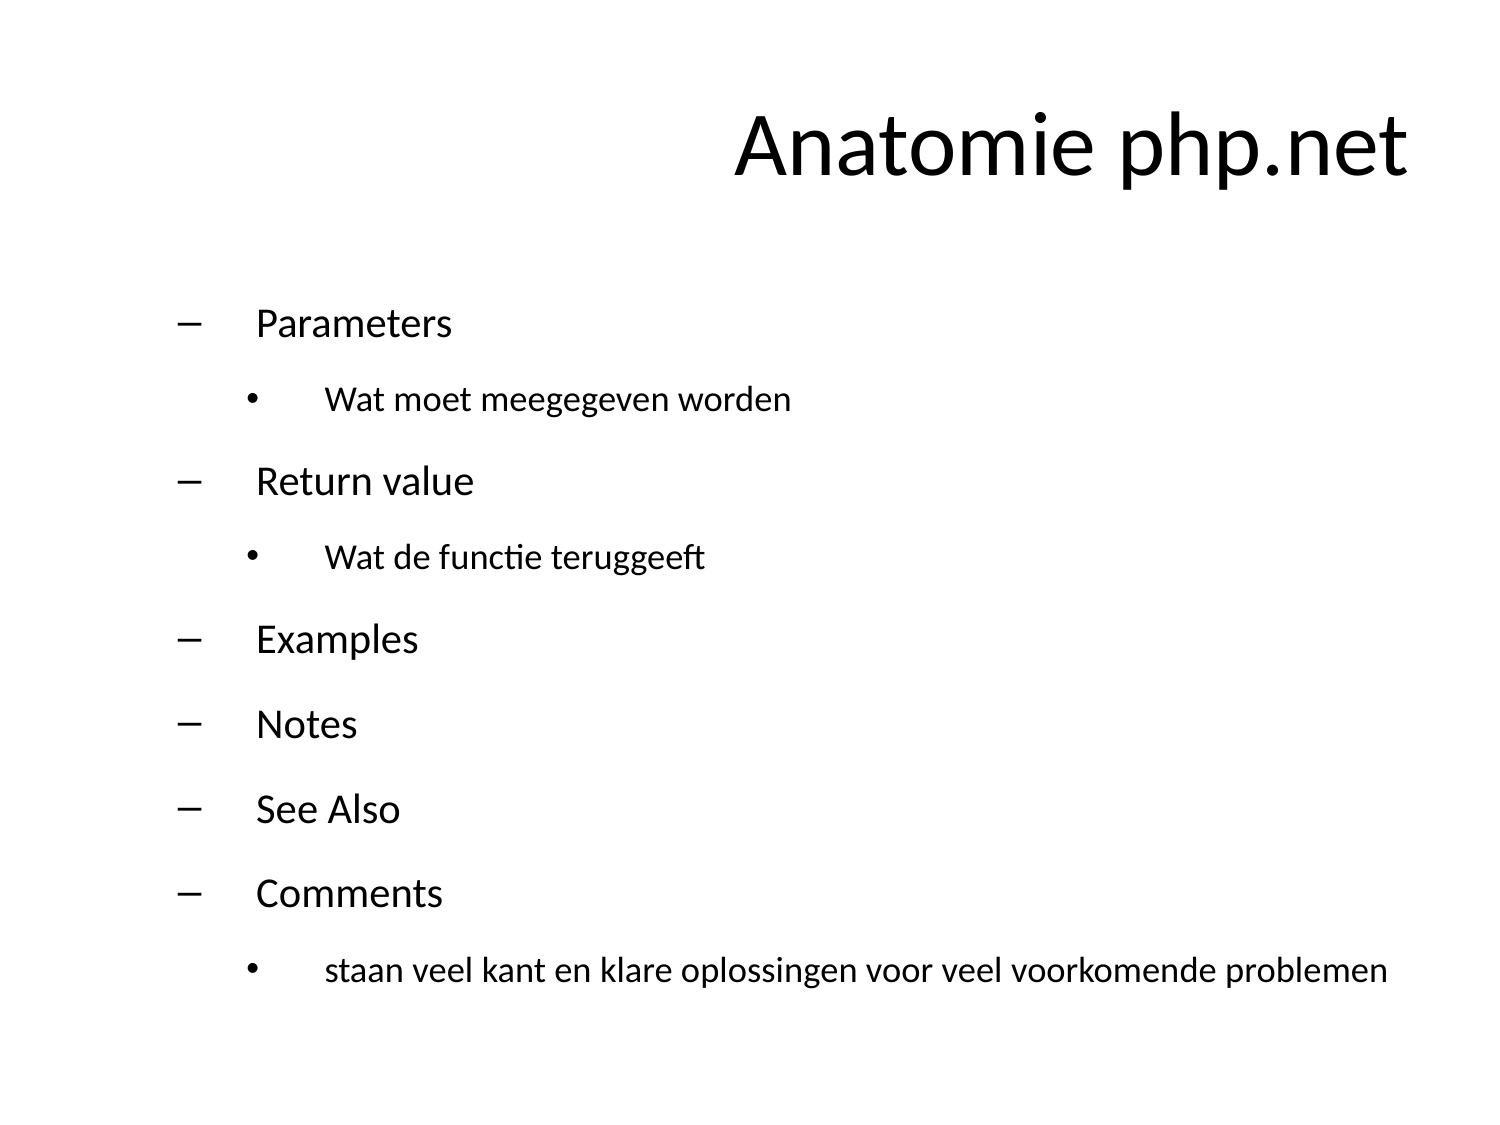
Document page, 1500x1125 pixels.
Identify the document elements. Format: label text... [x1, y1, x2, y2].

title Anatomie php.net [75, 45, 1425, 233]
list Parameters Wat moet meegegeven worden Return value Wat de functie teruggeeft Examples Notes See Also Comments staan veel kant en klare oplossingen voor veel voorkomende problemen [75, 262, 1425, 1005]
